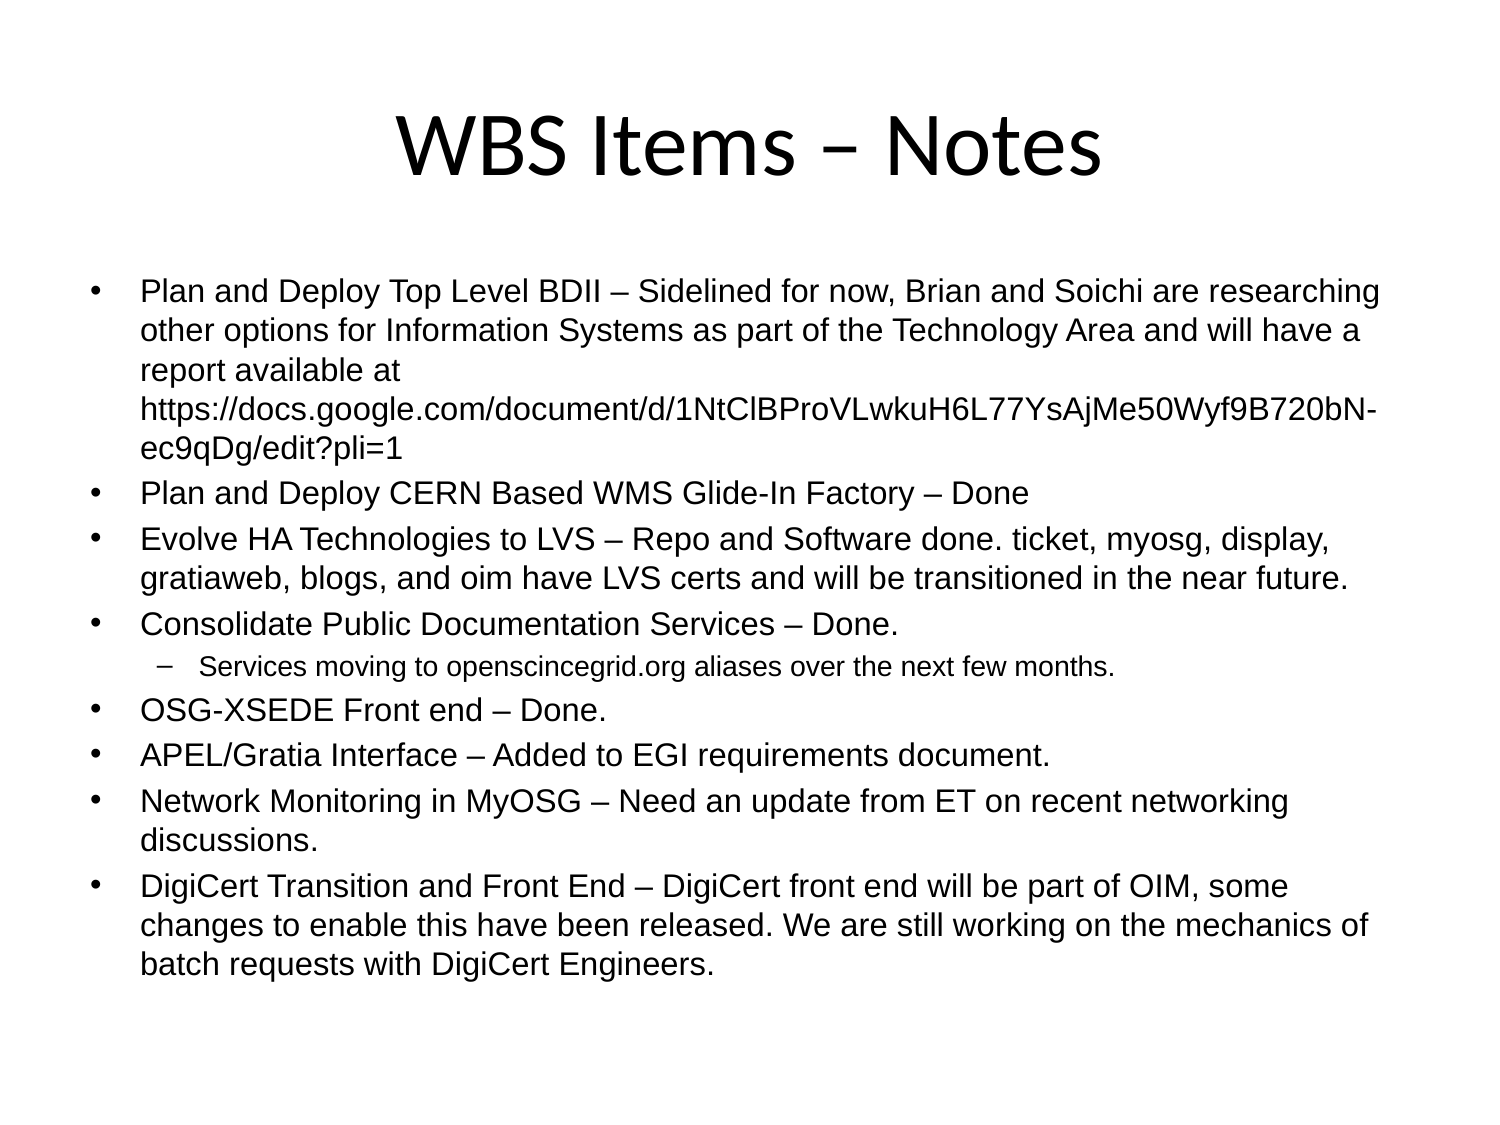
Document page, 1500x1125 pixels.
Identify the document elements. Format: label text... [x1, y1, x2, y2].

title WBS Items – Notes [75, 45, 1425, 233]
list Plan and Deploy Top Level BDII – Sidelined for now, Brian and Soichi are researching other options for Information Systems as part of the Technology Area and will have a report available at https://docs.google.com/document/d/1NtClBProVLwkuH6L77YsAjMe50Wyf9B720bN-ec9qDg/edit?pli=1 Plan and Deploy CERN Based WMS Glide-In Factory – Done Evolve HA Technologies to LVS – Repo and Software done. ticket, myosg, display, gratiaweb, blogs, and oim have LVS certs and will be transitioned in the near future. Consolidate Public Documentation Services – Done. Services moving to openscincegrid.org aliases over the next few months. OSG-XSEDE Front end – Done. APEL/Gratia Interface – Added to EGI requirements document. Network Monitoring in MyOSG – Need an update from ET on recent networking discussions. DigiCert Transition and Front End – DigiCert front end will be part of OIM, some changes to enable this have been released. We are still working on the mechanics of batch requests with DigiCert Engineers. [75, 262, 1425, 1005]
